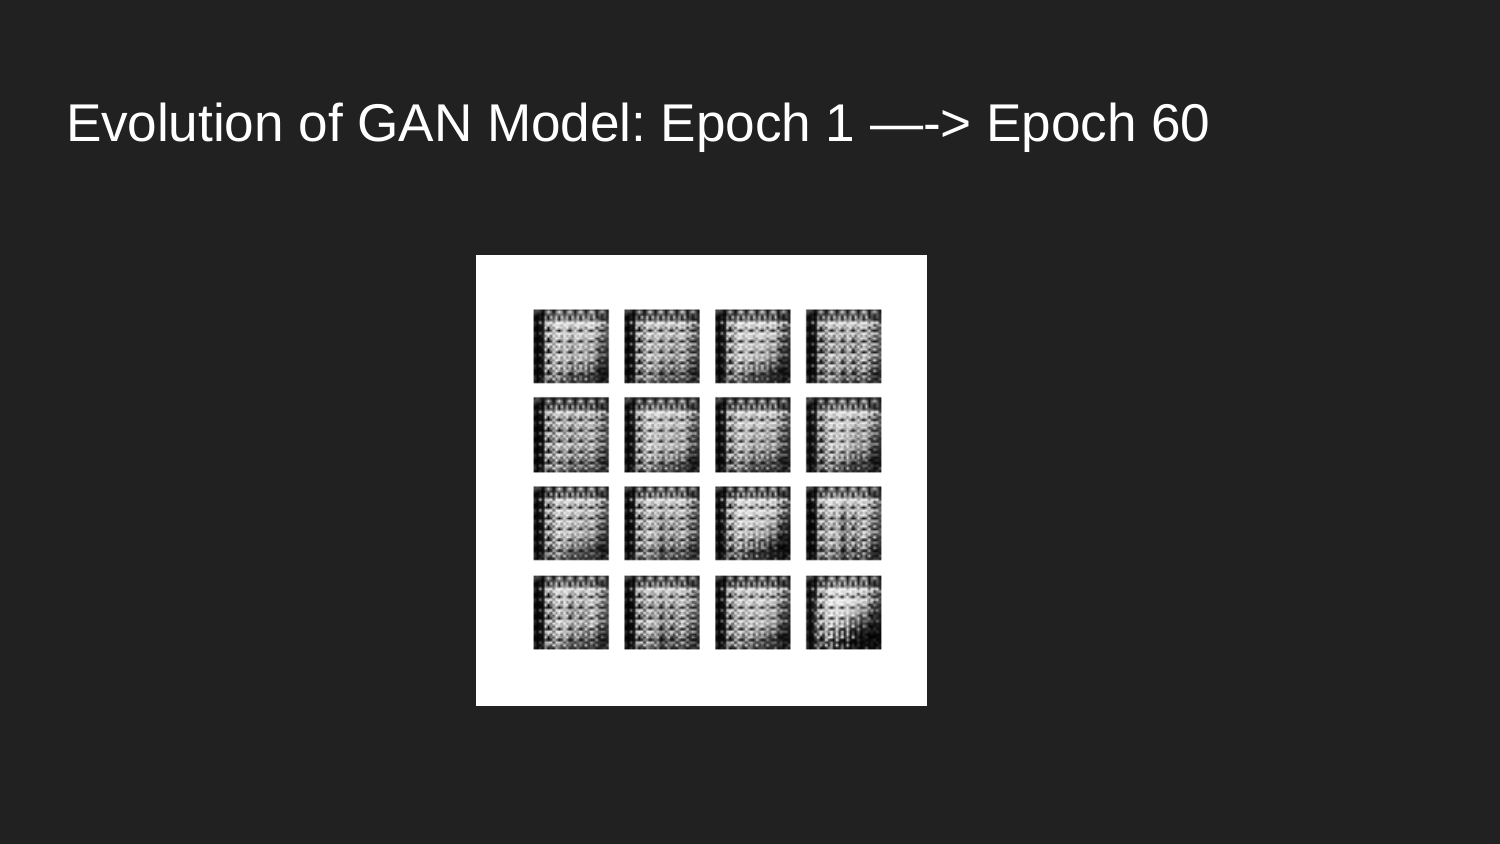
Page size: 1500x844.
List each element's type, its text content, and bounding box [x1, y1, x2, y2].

picture [476, 255, 928, 706]
title Evolution of GAN Model: Epoch 1 —-> Epoch 60 [51, 72, 1449, 167]
